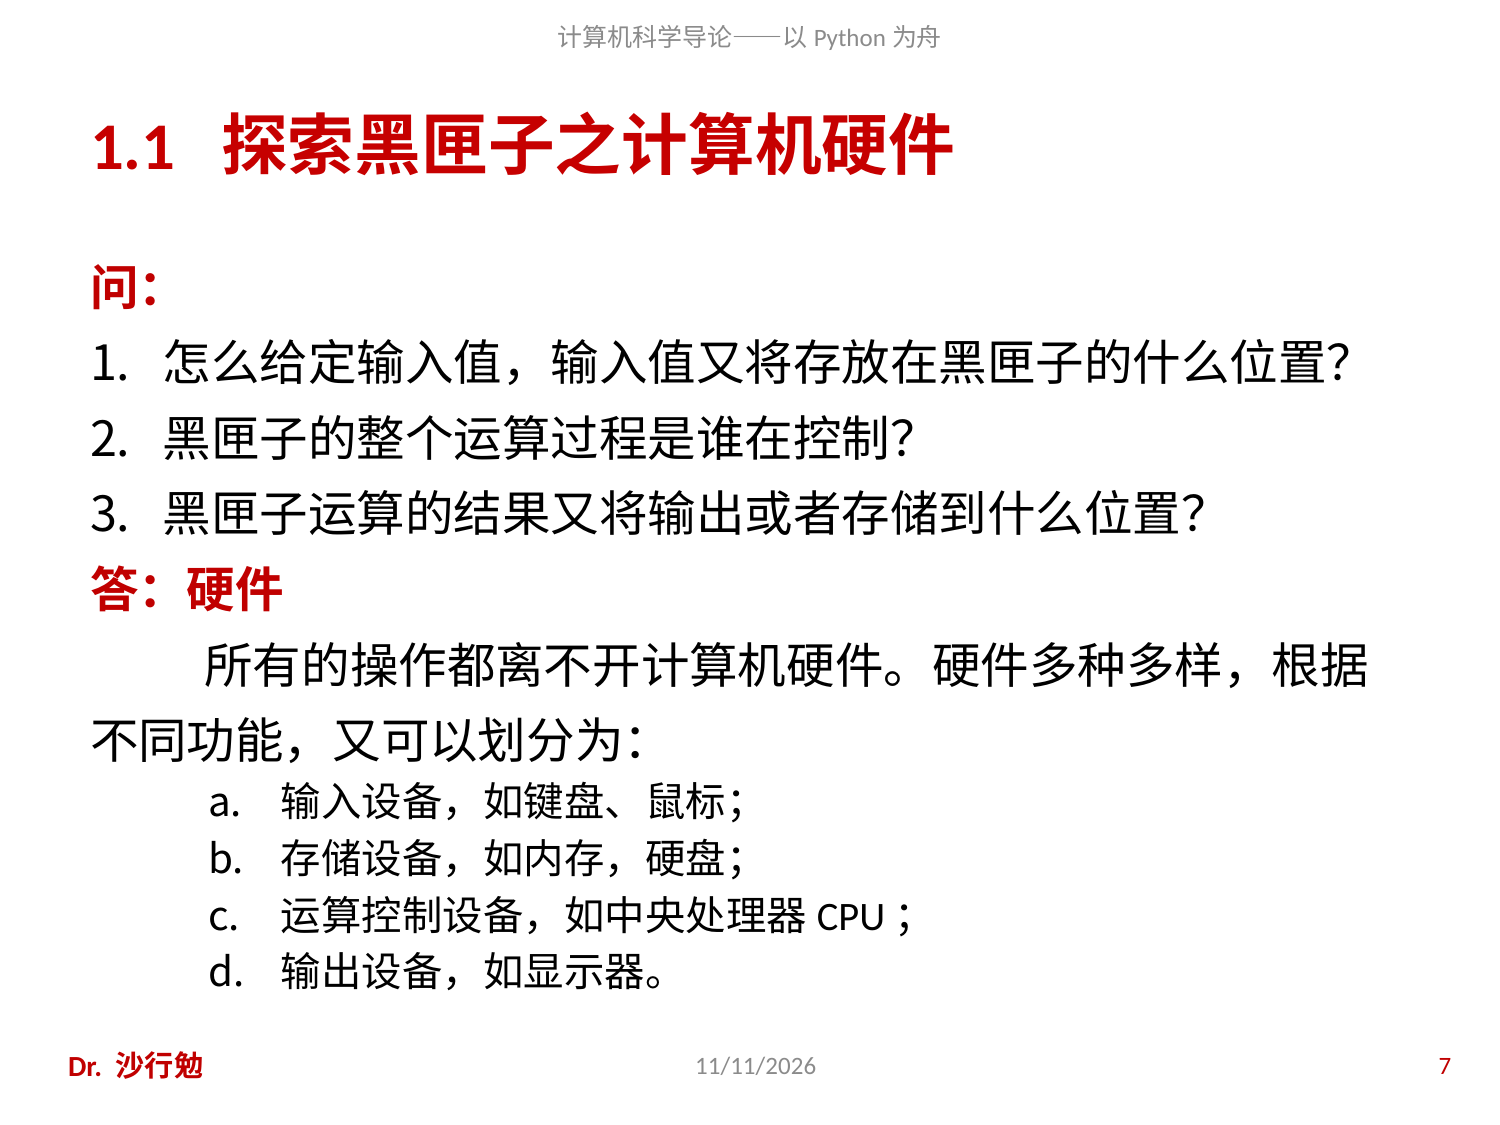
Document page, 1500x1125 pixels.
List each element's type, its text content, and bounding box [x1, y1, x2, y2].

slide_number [501, 1035, 1010, 1095]
footer Dr. 沙行勉 [53, 1035, 386, 1095]
slide_number 7 [1116, 1035, 1467, 1095]
title 1.1 探索黑匣子之计算机硬件 [75, 90, 1425, 195]
list 问： 怎么给定输入值，输入值又将存放在黑匣子的什么位置？ 黑匣子的整个运算过程是谁在控制？ 黑匣子运算的结果又将输出或者存储到什么位置？ 答：硬件 所有的操作都离不开计算机硬件。硬件多种多样，根据不同功能，又可以划分为： 输入设备，如键盘、鼠标； 存储设备，如内存，硬盘； 运算控制设备，如中央处理器CPU； 输出设备，如显示器。 [75, 231, 1425, 1005]
